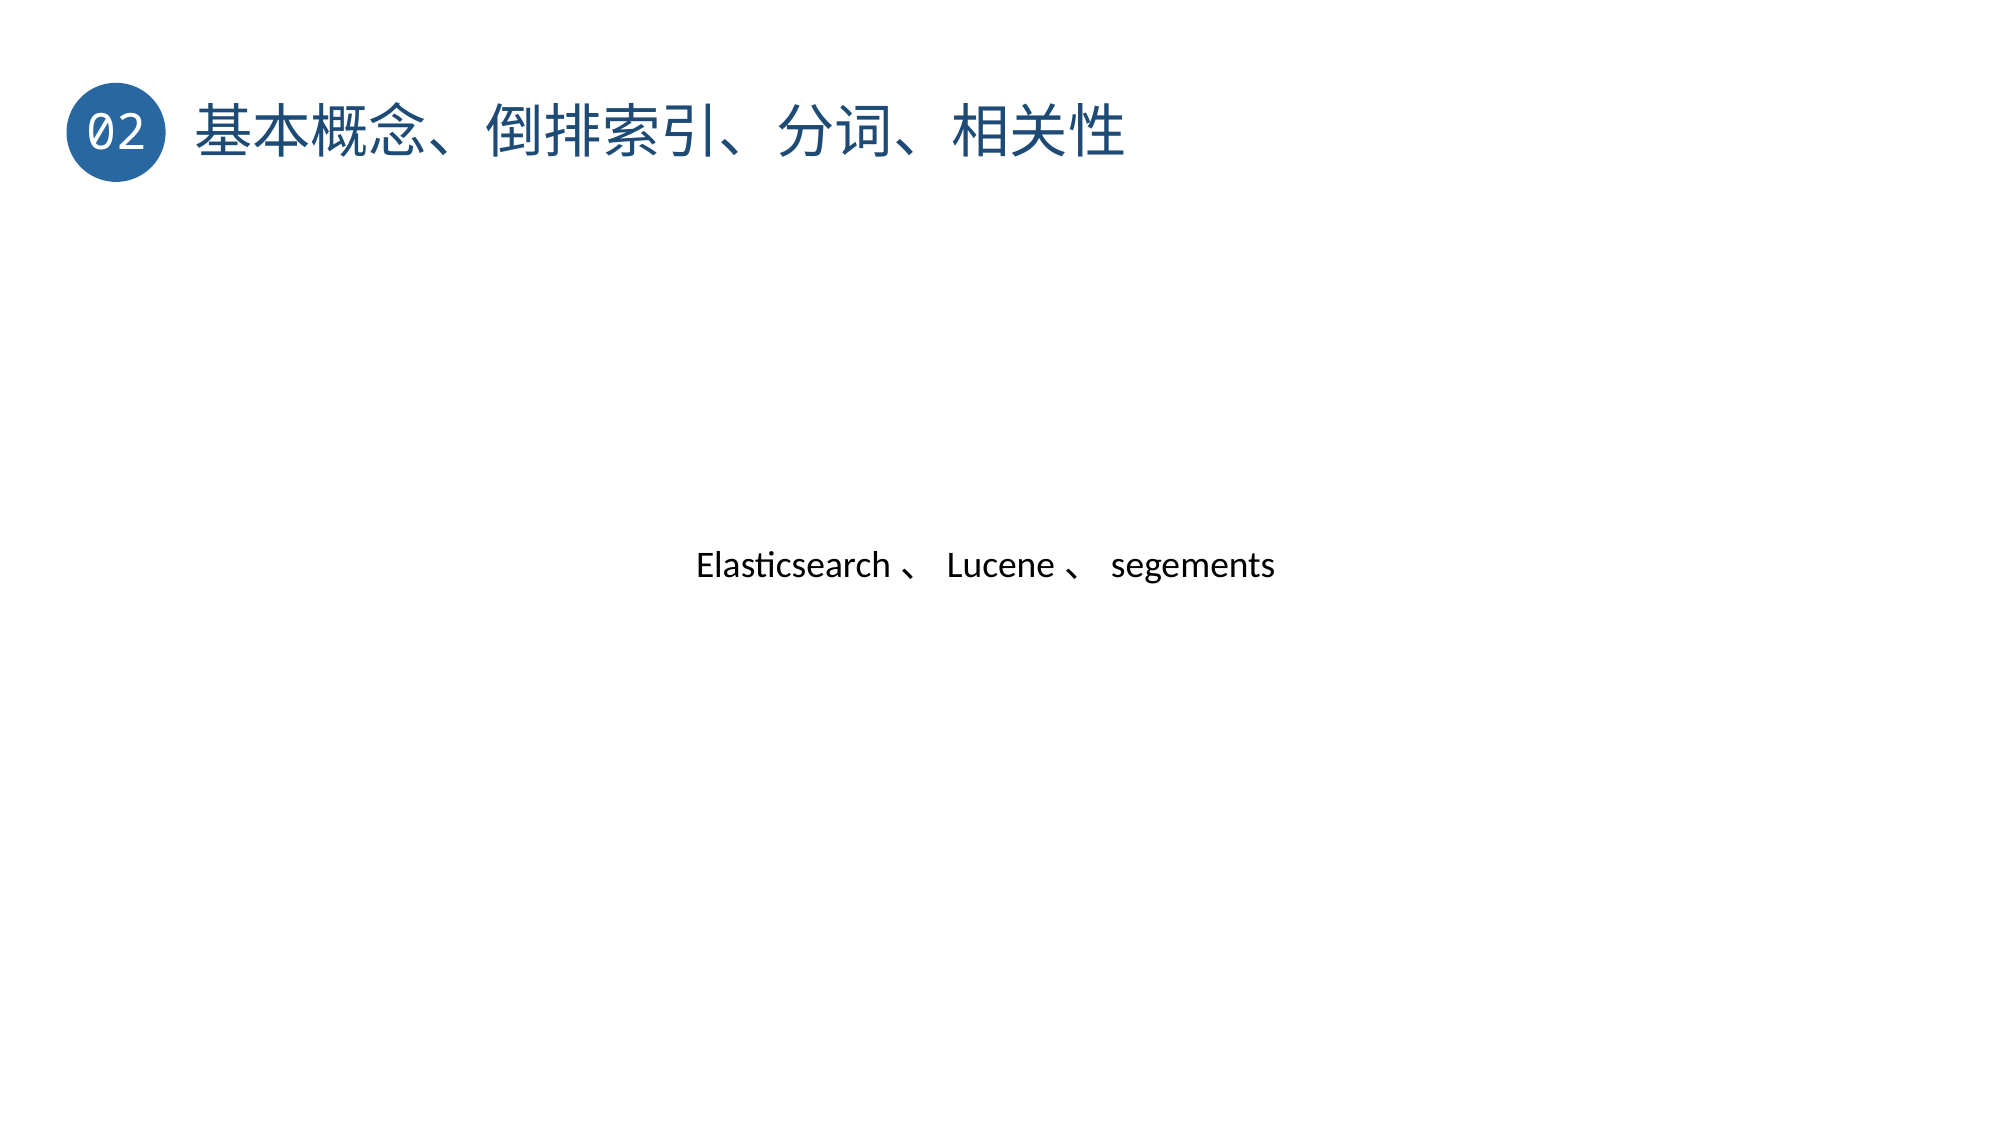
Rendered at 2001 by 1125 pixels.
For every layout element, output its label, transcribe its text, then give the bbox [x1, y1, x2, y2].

text_box [86, 81, 146, 91]
text_box 基本概念、倒排索引、分词、相关性 [179, 86, 1142, 172]
text_box [161, 109, 167, 156]
text_box [79, 167, 153, 183]
text_box [65, 109, 71, 156]
text_box 02 [71, 91, 161, 167]
text_box Elasticsearch、Lucene、segements [681, 532, 1291, 592]
